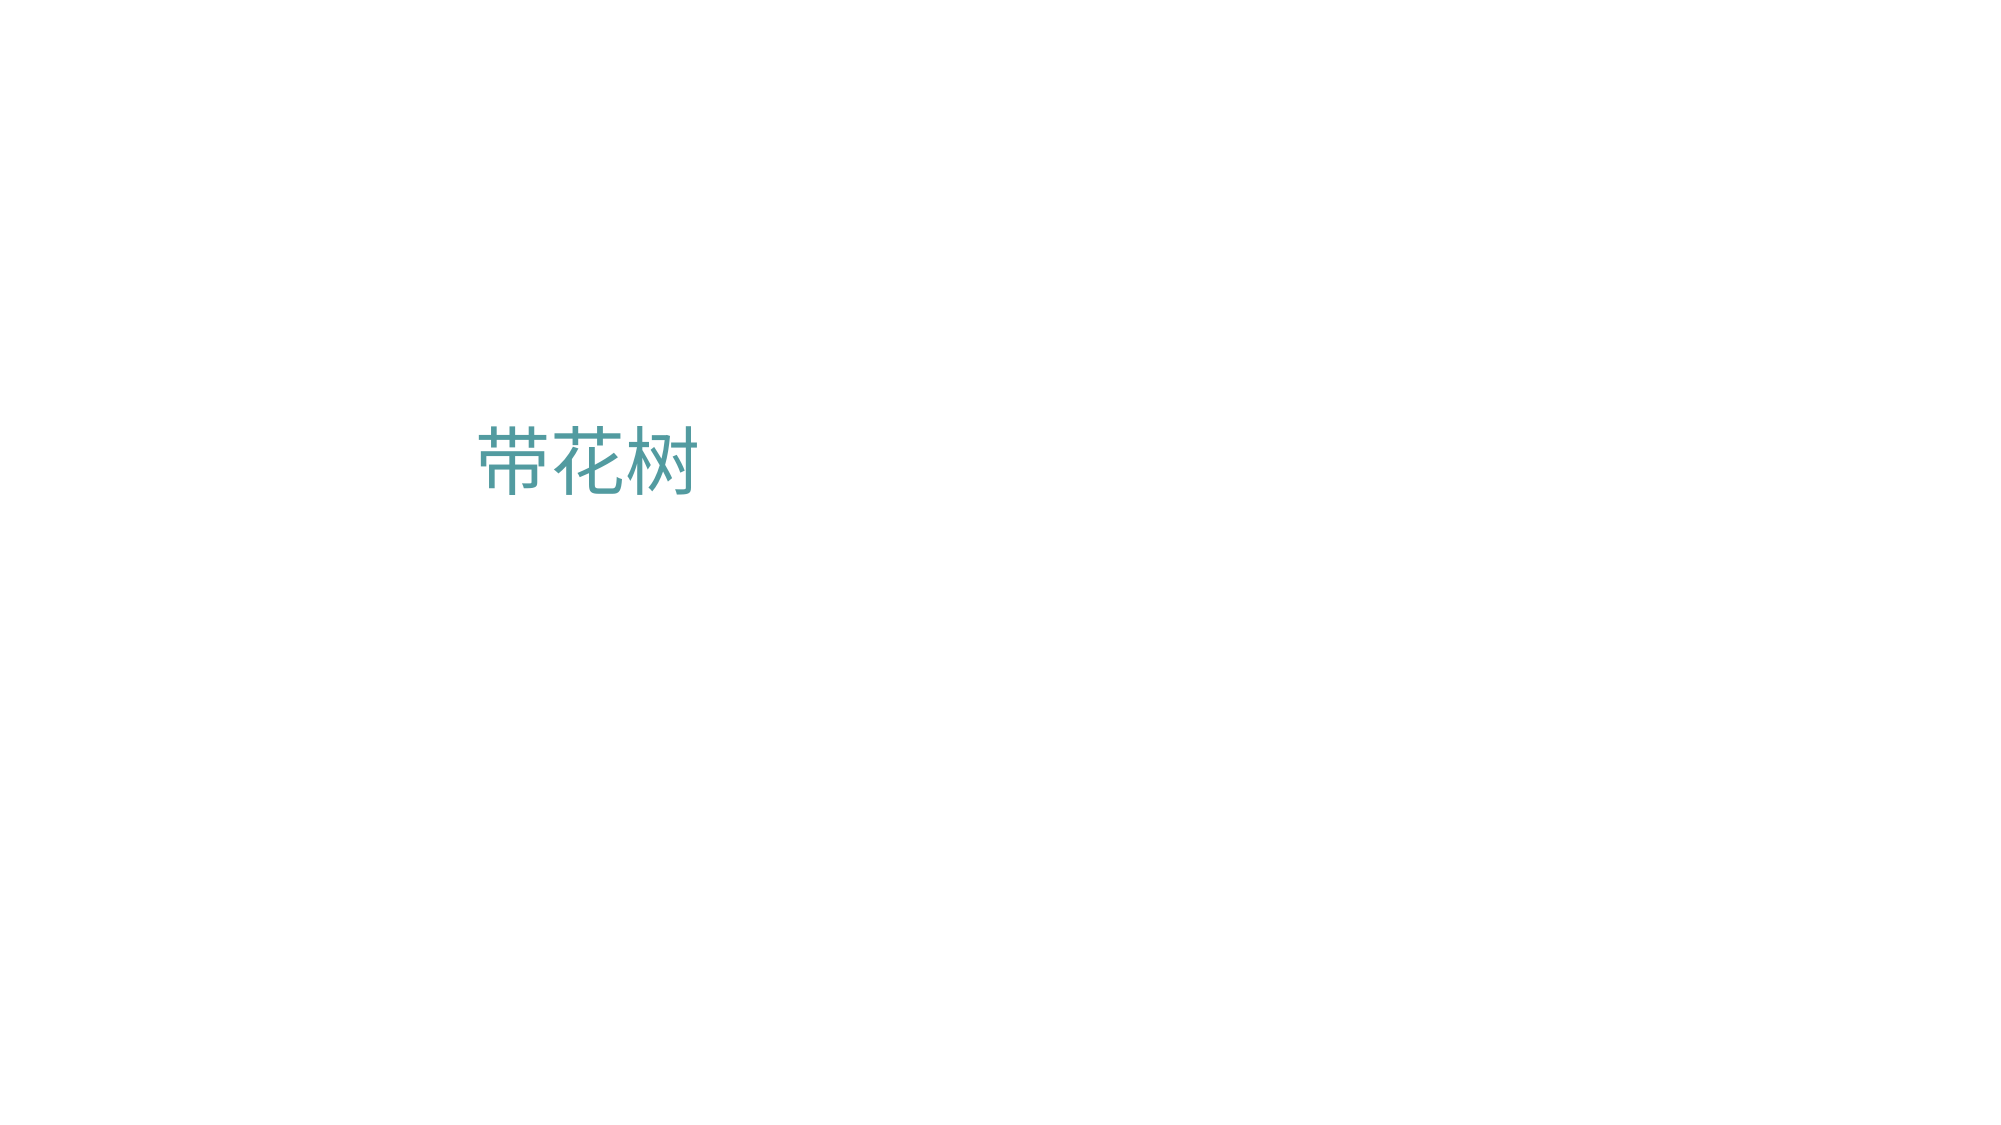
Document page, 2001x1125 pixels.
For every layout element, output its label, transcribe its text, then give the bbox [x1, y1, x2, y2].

title 带花树 [460, 380, 1452, 512]
